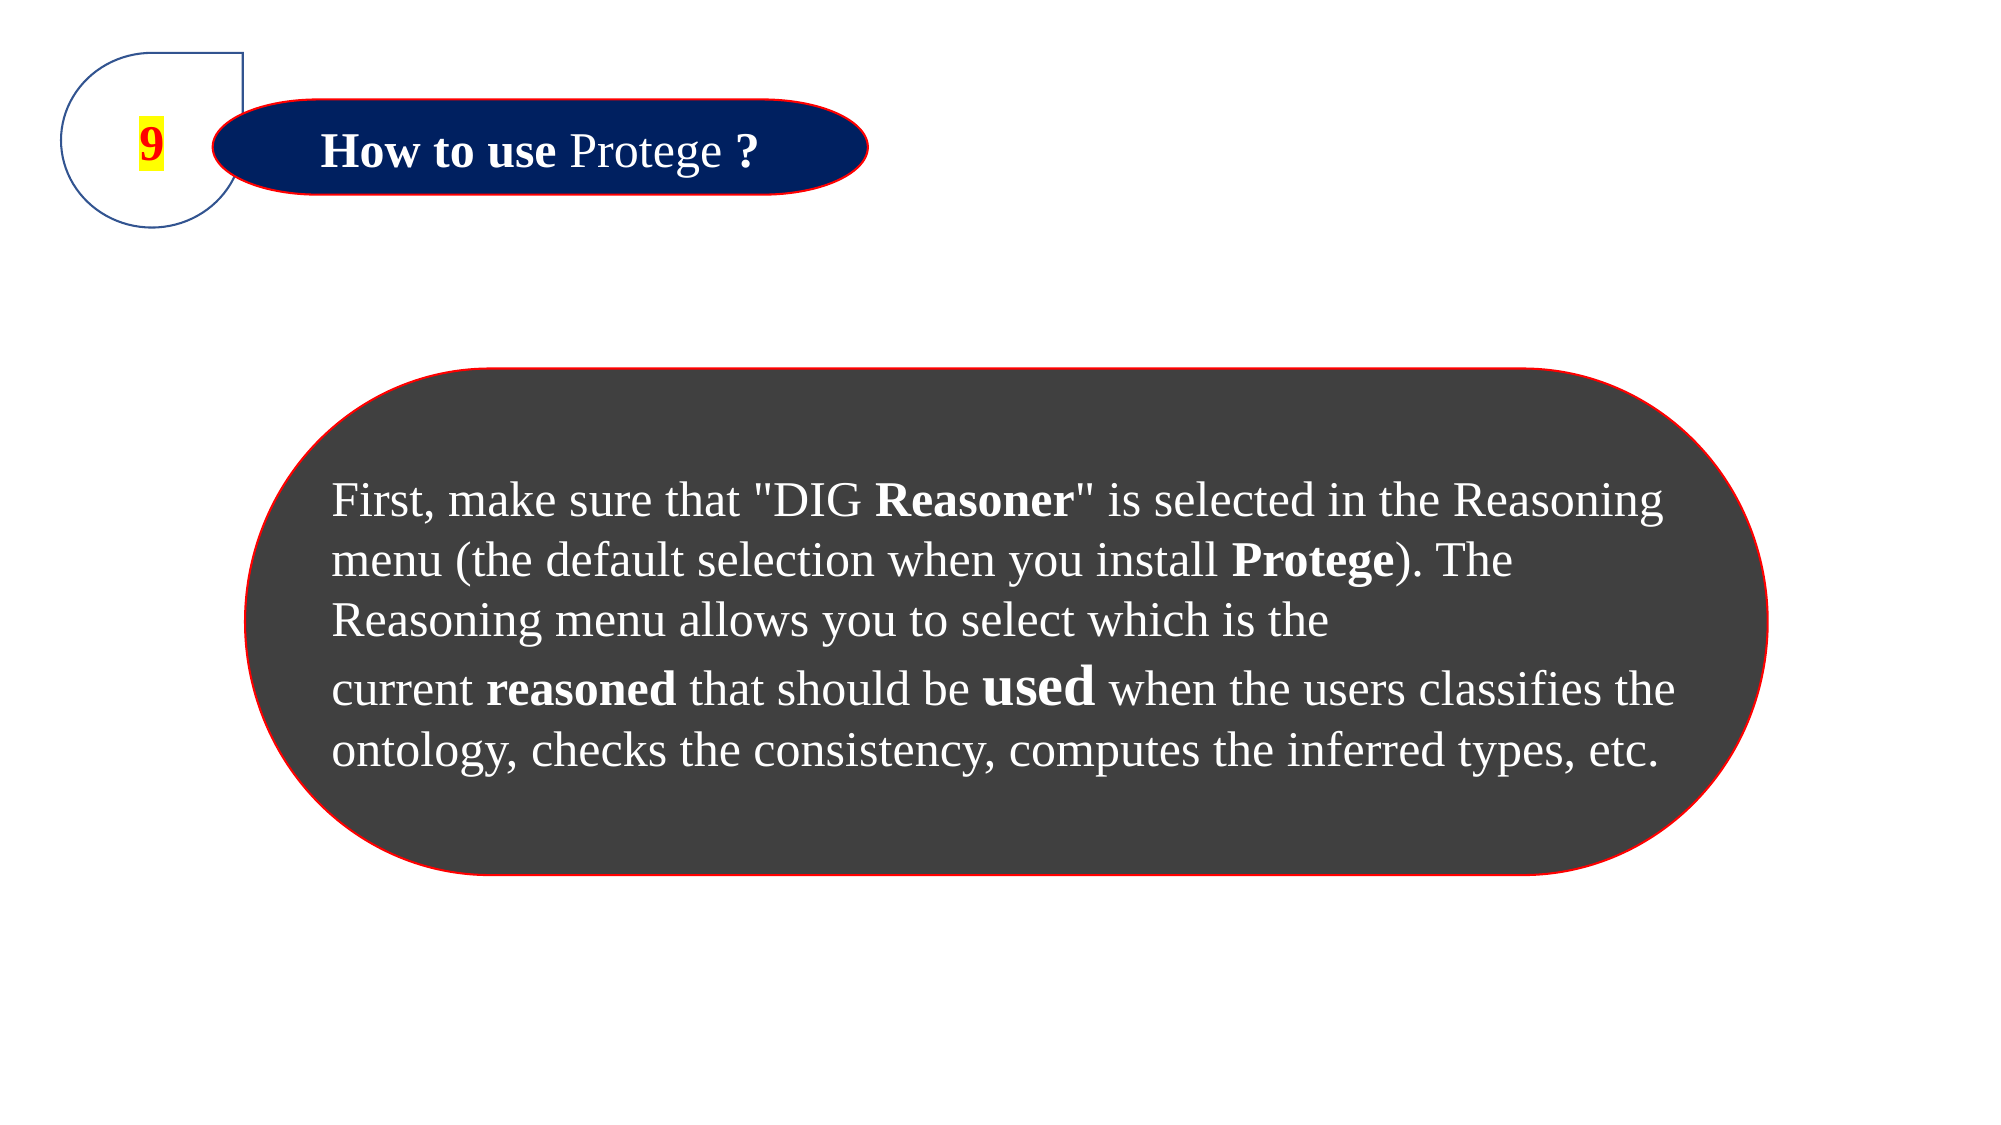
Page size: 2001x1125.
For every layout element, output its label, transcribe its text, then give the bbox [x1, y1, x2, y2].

text_box How to use Protege ? [211, 98, 869, 196]
text_box 9 [59, 51, 244, 229]
text_box First, make sure that "DIG Reasoner" is selected in the Reasoning menu (the default selection when you install Protege). The Reasoning menu allows you to select which is the current reasoned that should be used when the users classifies the ontology, checks the consistency, computes the inferred types, etc. [243, 367, 1769, 877]
